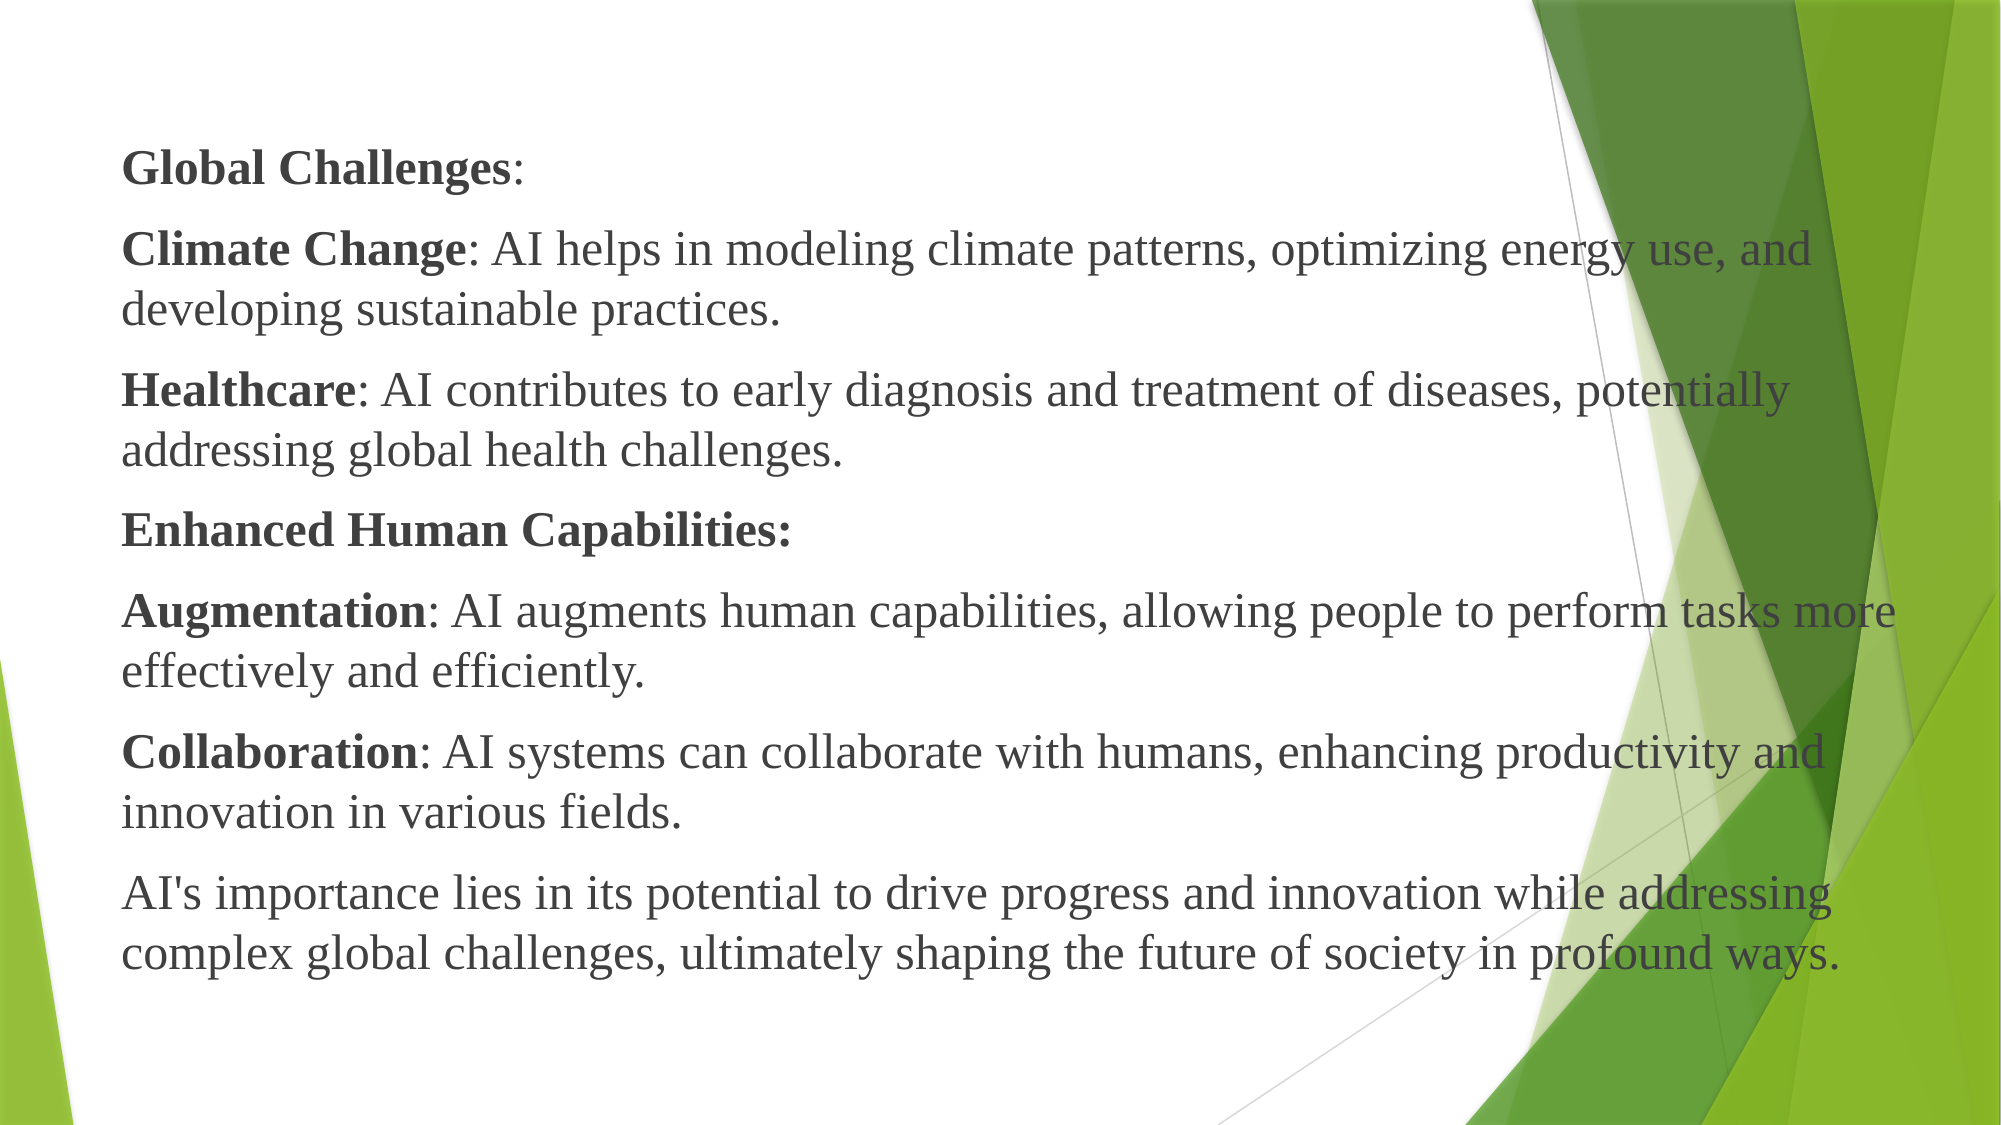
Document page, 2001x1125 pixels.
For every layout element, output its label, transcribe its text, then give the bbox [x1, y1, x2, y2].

list Global Challenges: Climate Change: AI helps in modeling climate patterns, optimizing energy use, and developing sustainable practices. Healthcare: AI contributes to early diagnosis and treatment of diseases, potentially addressing global health challenges. Enhanced Human Capabilities: Augmentation: AI augments human capabilities, allowing people to perform tasks more effectively and efficiently. Collaboration: AI systems can collaborate with humans, enhancing productivity and innovation in various fields. AI's importance lies in its potential to drive progress and innovation while addressing complex global challenges, ultimately shaping the future of society in profound ways. [106, 126, 1918, 931]
